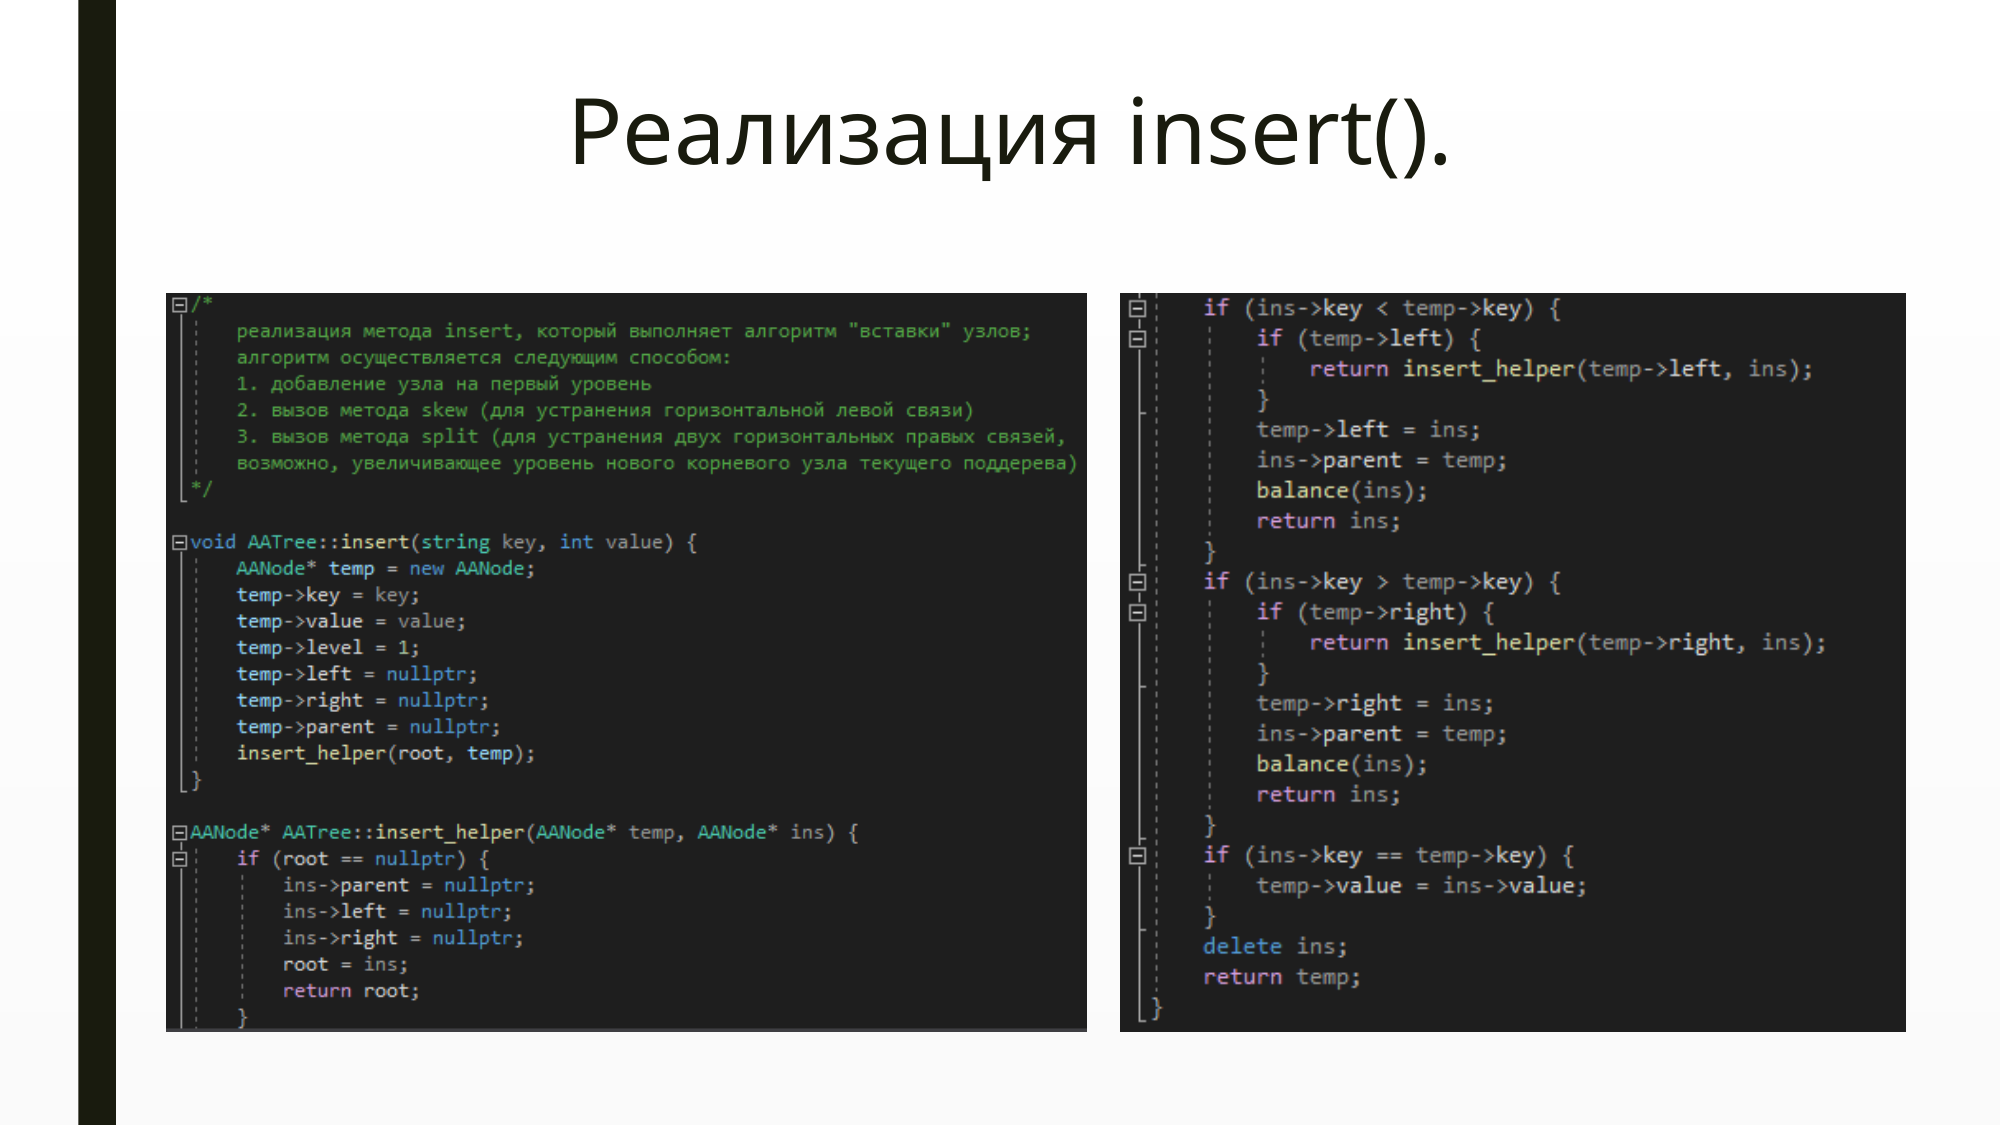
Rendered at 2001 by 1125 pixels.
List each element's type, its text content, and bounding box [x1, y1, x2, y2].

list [166, 293, 1087, 1032]
title Реализация insert(). [222, 79, 1798, 228]
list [1120, 293, 1906, 1032]
